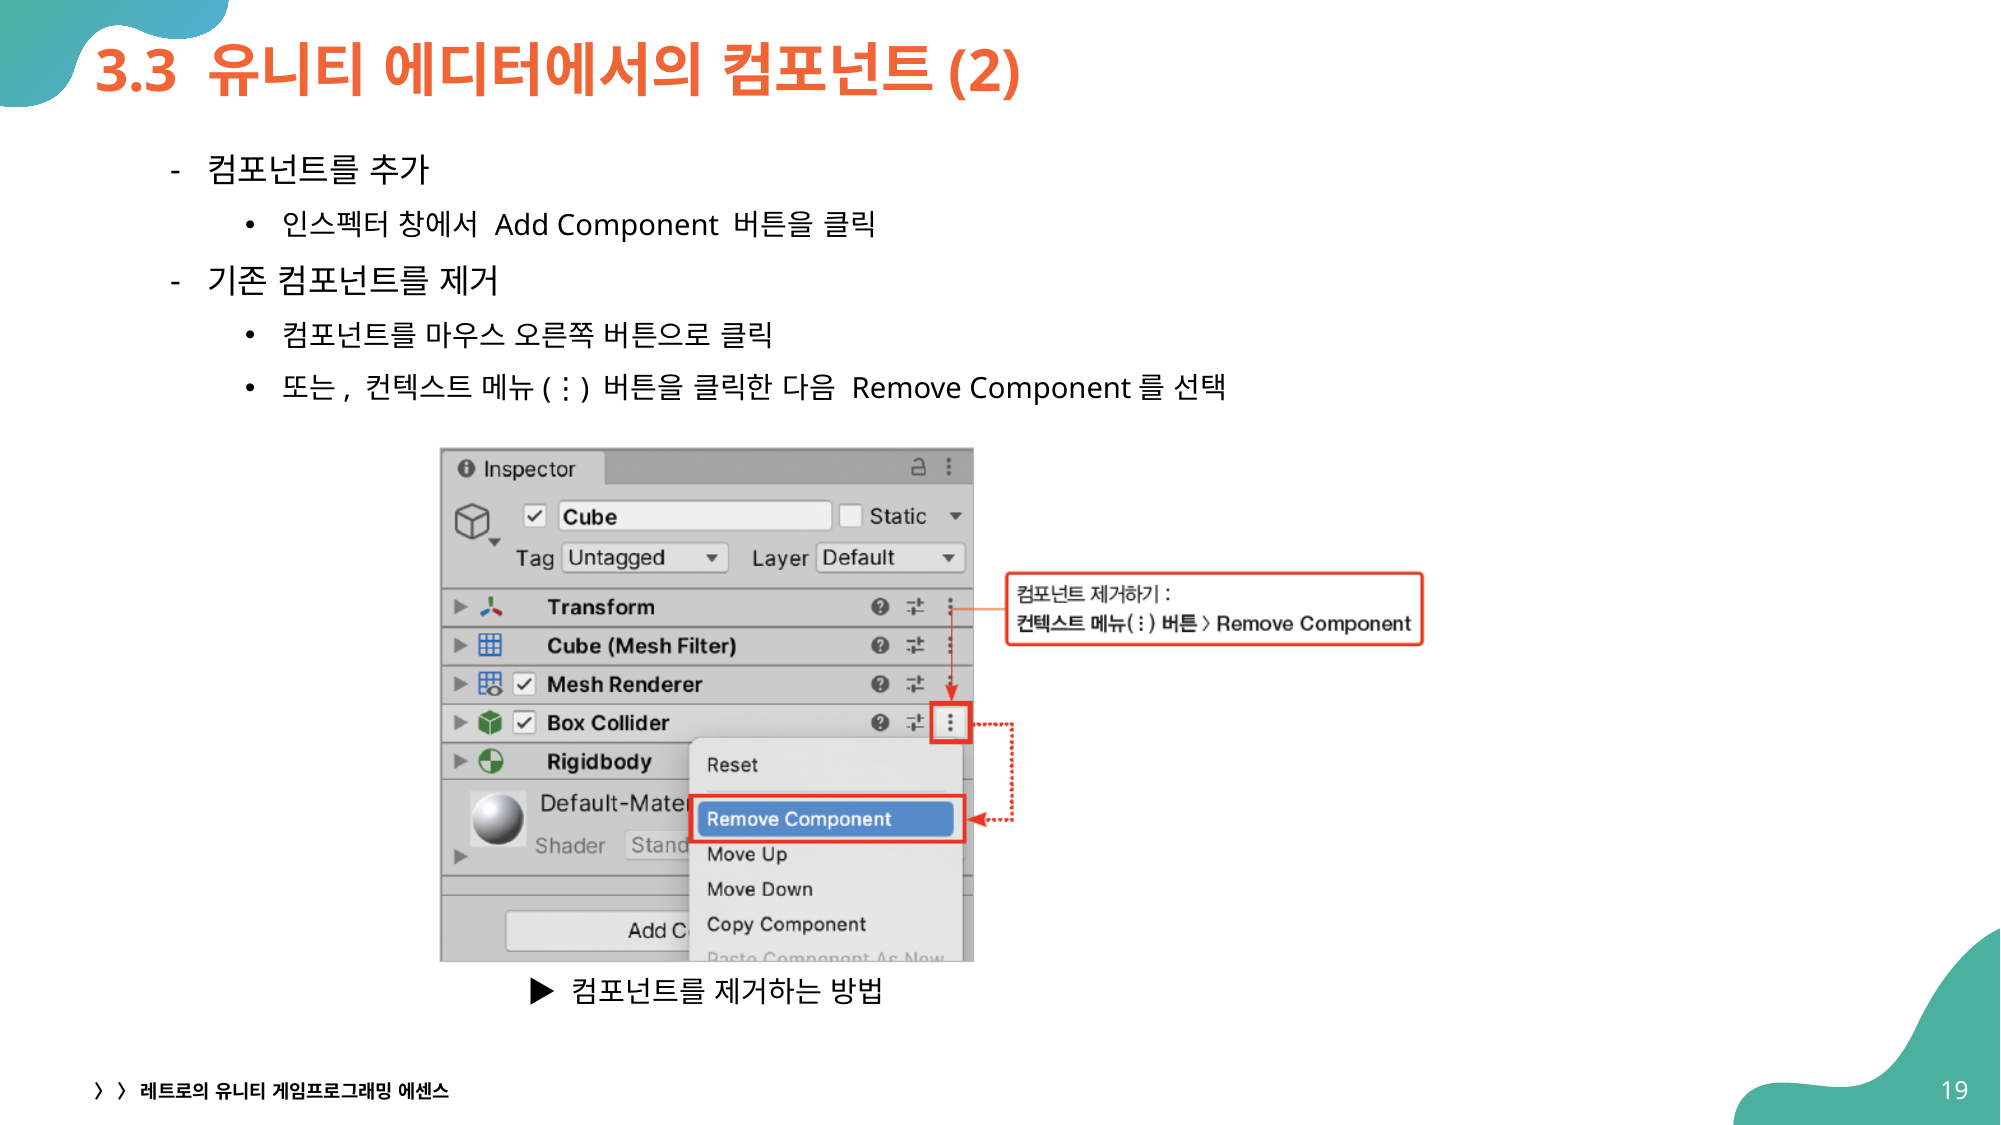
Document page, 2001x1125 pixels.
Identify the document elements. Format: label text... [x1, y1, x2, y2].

picture [436, 445, 1441, 967]
list 컴포넌트를 추가 인스펙터 창에서 Add Component 버튼을 클릭 기존 컴포넌트를 제거 컴포넌트를 마우스 오른쪽 버튼으로 클릭 또는, 컨텍스트 메뉴(⋮) 버튼을 클릭한 다음 Remove Component를 선택 [79, 133, 1931, 563]
text_box ▶ 컴포넌트를 제거하는 방법 [309, 966, 1103, 1016]
title 3.3 유니티 에디터에서의 컴포넌트(2) [79, 17, 1931, 128]
slide_number 19 [1917, 1061, 1984, 1122]
